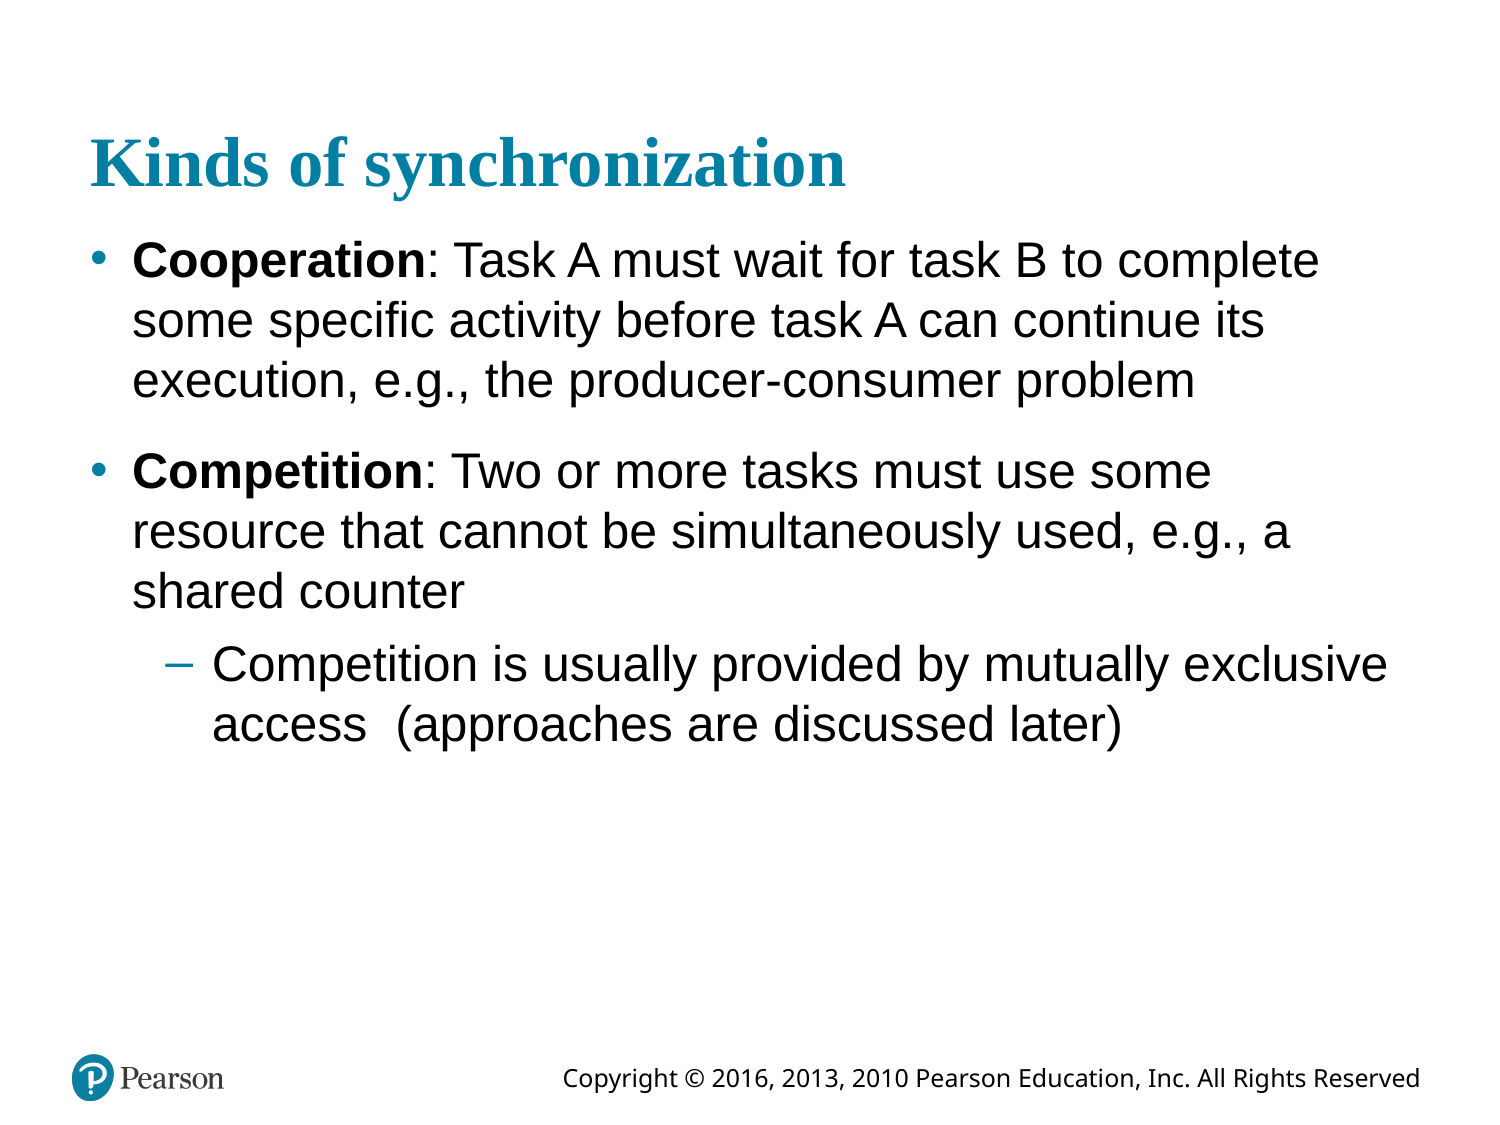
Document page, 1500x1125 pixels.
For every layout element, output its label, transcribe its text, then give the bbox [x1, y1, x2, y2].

picture [72, 1087, 83, 1101]
picture [98, 1054, 224, 1101]
title Kinds of synchronization [75, 35, 1425, 216]
picture [80, 1063, 106, 1088]
list Cooperation: Task A must wait for task B to complete some specific activity before task A can continue its execution, e.g., the producer-consumer problem Competition: Two or more tasks must use some resource that cannot be simultaneously used, e.g., a shared counter Competition is usually provided by mutually exclusive access (approaches are discussed later) [75, 212, 1413, 950]
picture [72, 1054, 88, 1070]
